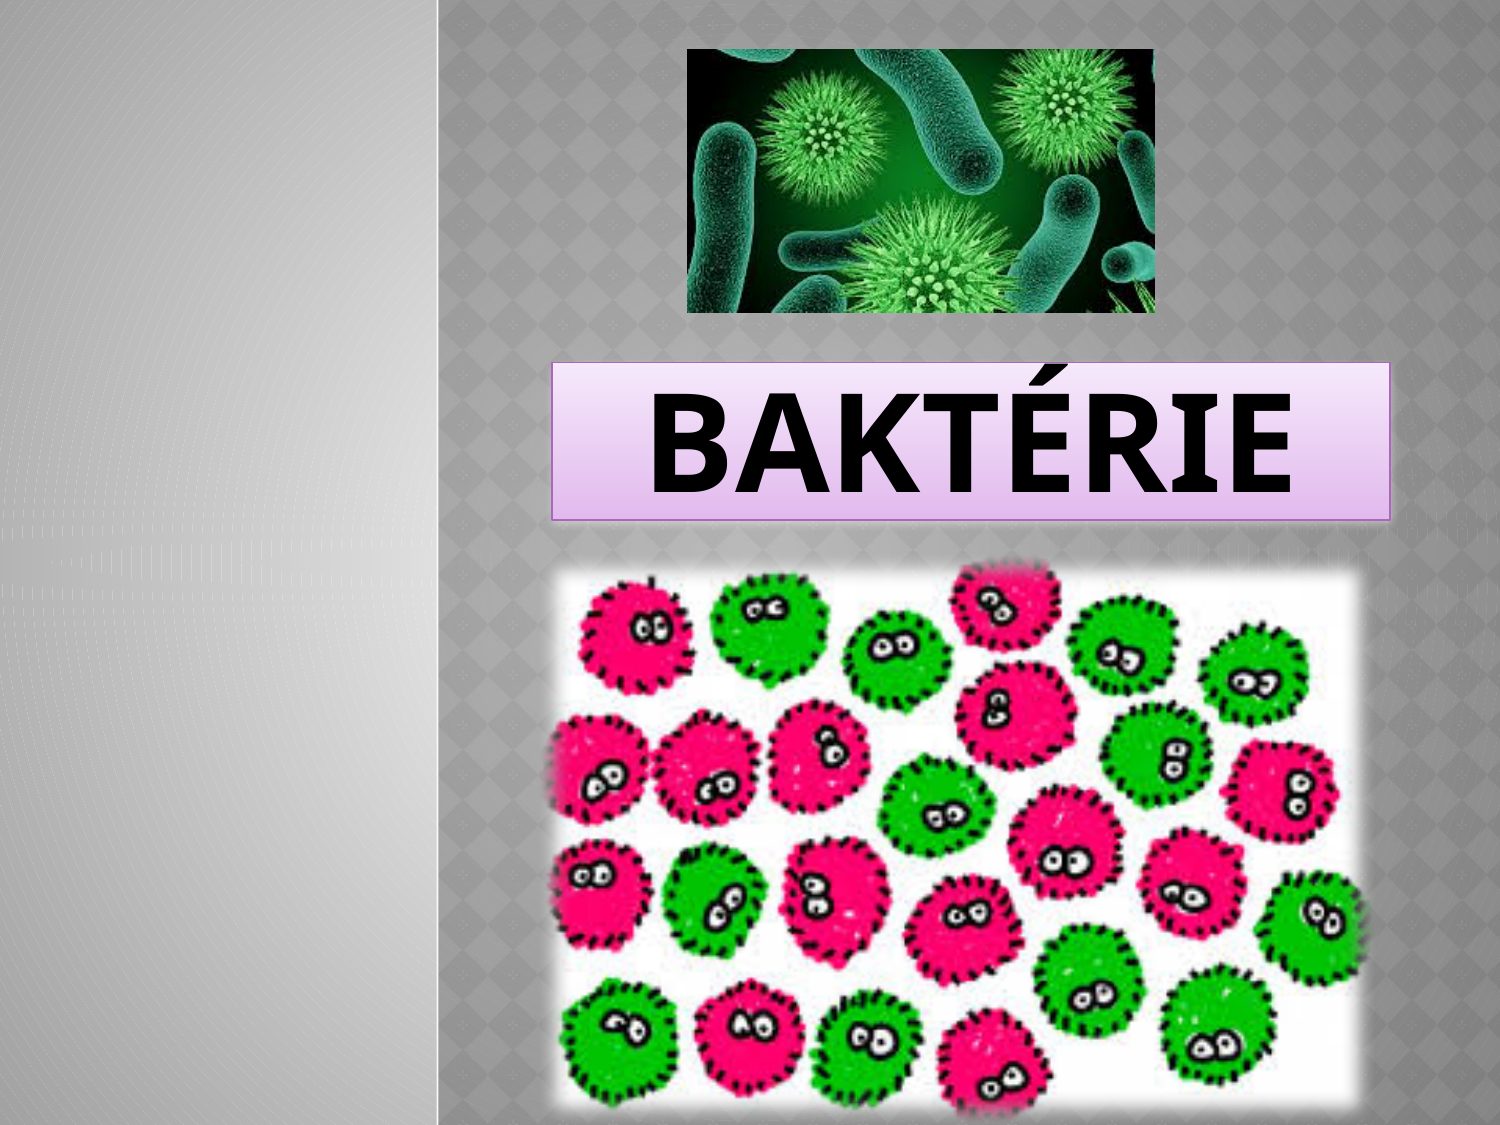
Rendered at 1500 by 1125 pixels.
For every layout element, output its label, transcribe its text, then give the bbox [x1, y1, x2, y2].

title baktérie [551, 362, 1391, 521]
picture [537, 551, 1376, 1125]
picture [687, 49, 1156, 313]
